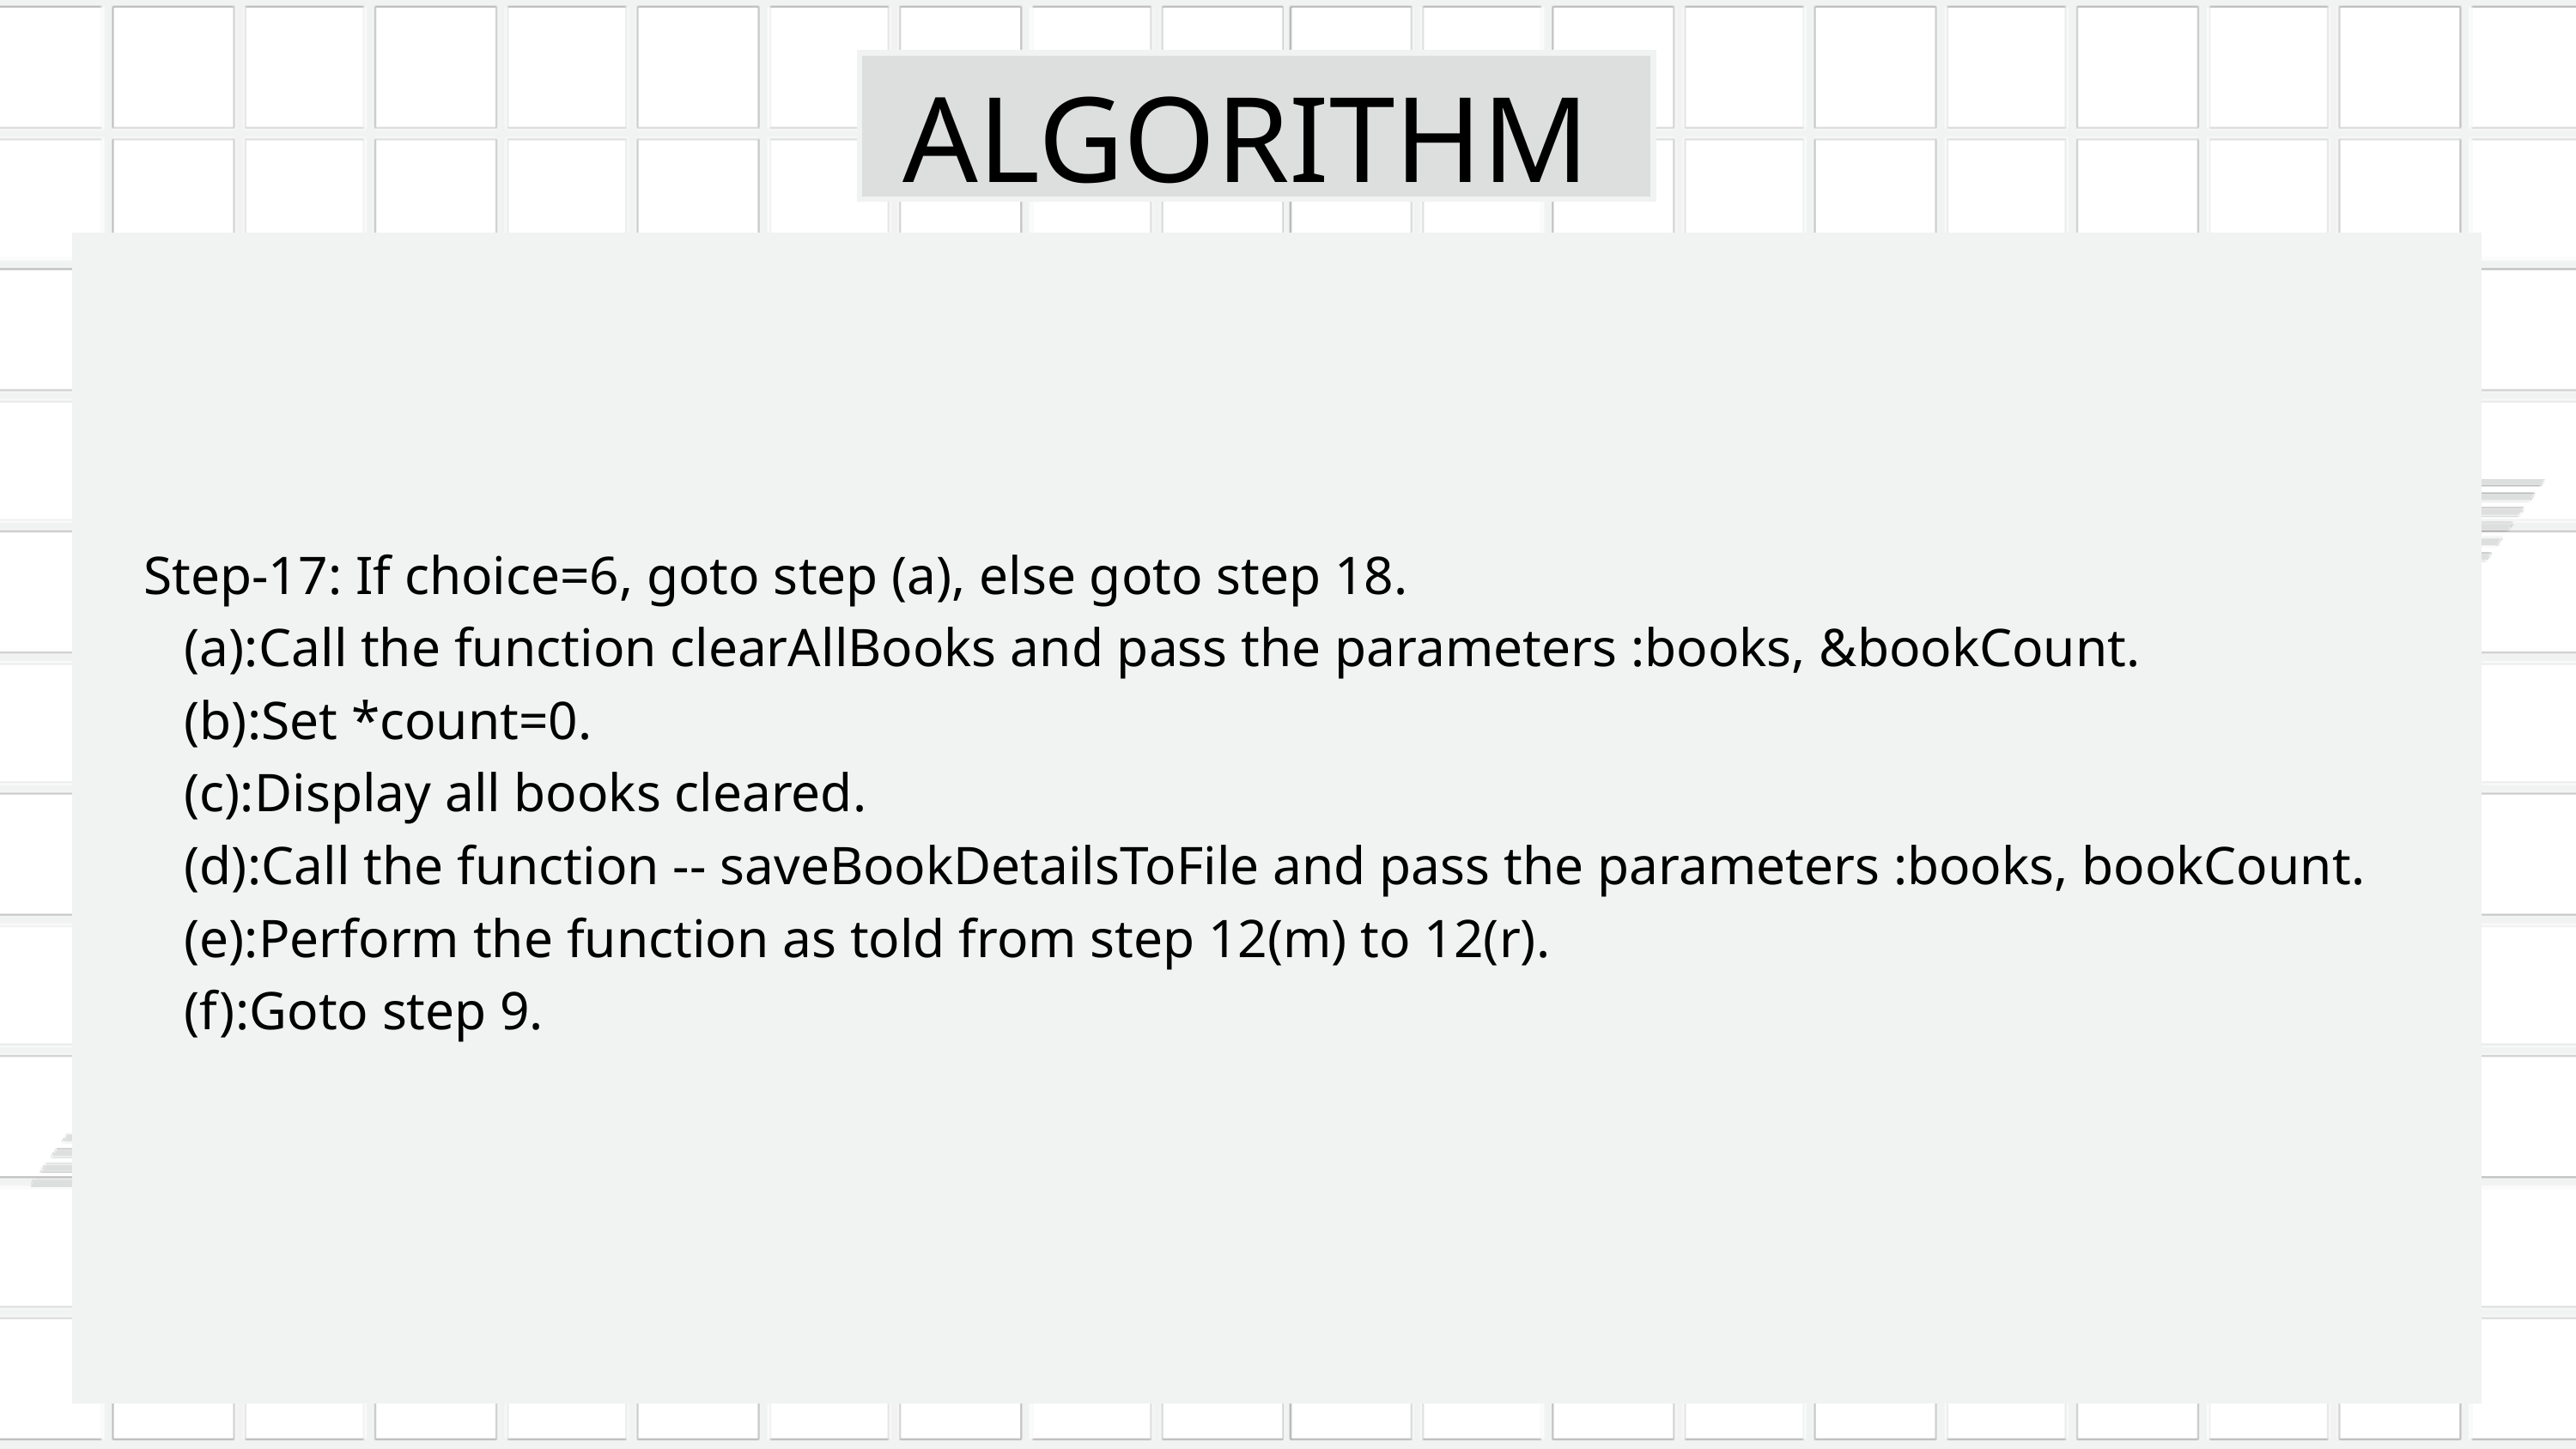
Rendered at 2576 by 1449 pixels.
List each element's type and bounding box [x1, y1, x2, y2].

text_box [0, 0, 2576, 1449]
text_box [72, 233, 2482, 1404]
text_box [859, 52, 1654, 200]
